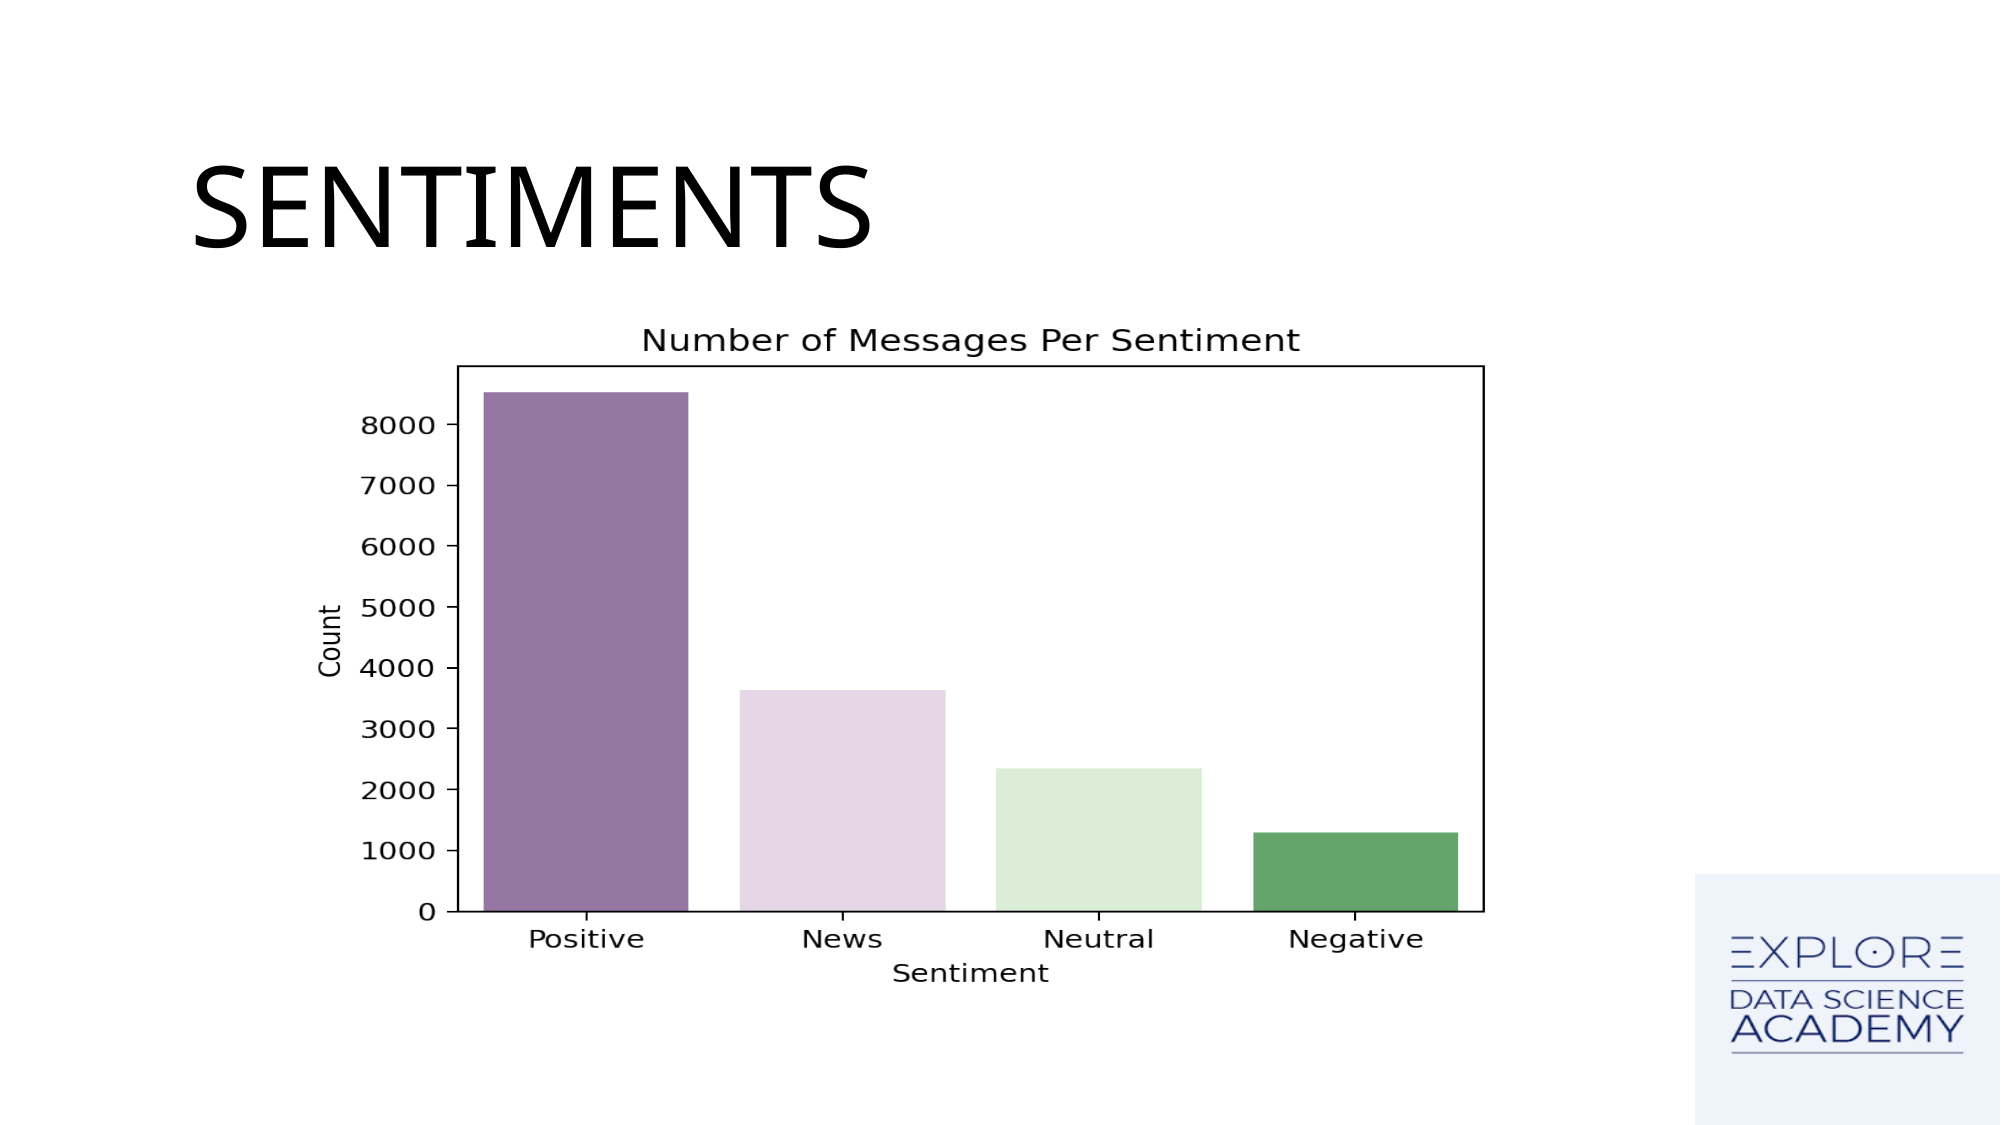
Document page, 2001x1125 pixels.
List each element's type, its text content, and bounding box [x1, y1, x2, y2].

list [298, 313, 1506, 1003]
picture [1695, 874, 2000, 1125]
title sentiments [175, 79, 1826, 344]
